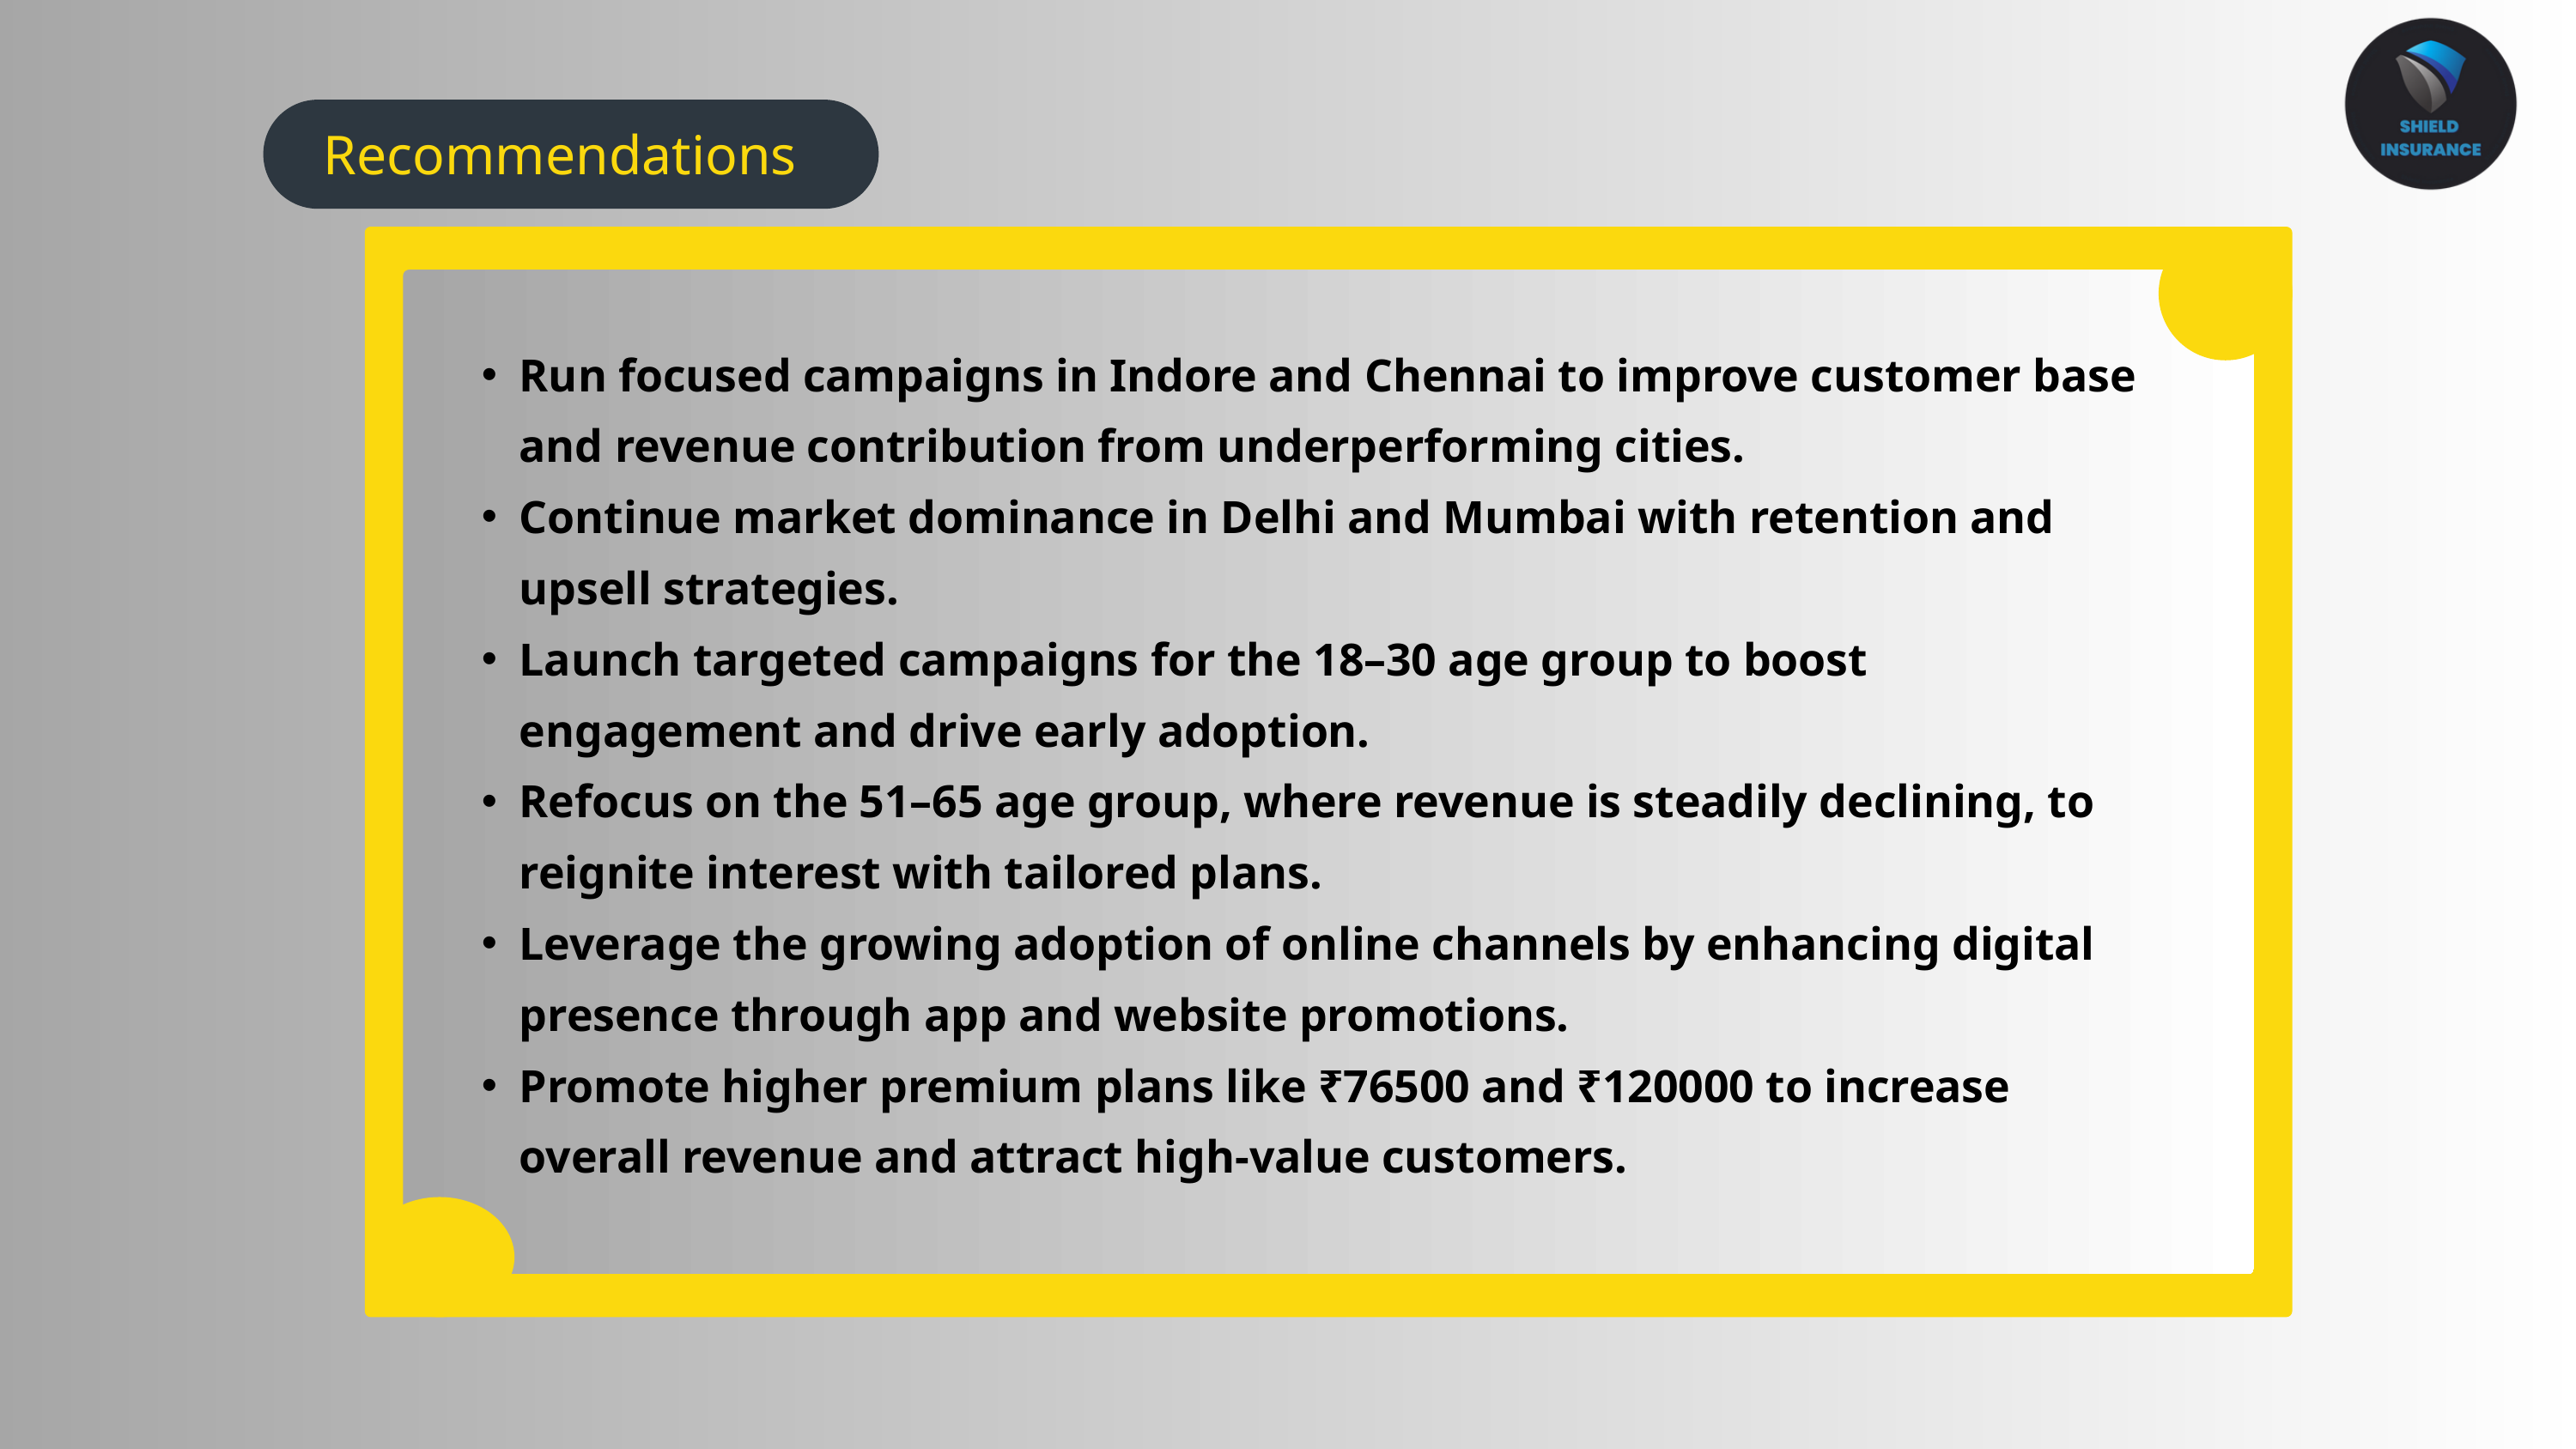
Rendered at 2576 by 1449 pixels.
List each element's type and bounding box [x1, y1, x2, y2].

text_box [364, 1197, 515, 1318]
text_box [403, 269, 2255, 1275]
text_box [2158, 226, 2293, 361]
text_box [263, 99, 879, 209]
text_box [2337, 10, 2524, 197]
text_box [364, 226, 2157, 1196]
text_box [519, 367, 2293, 1318]
